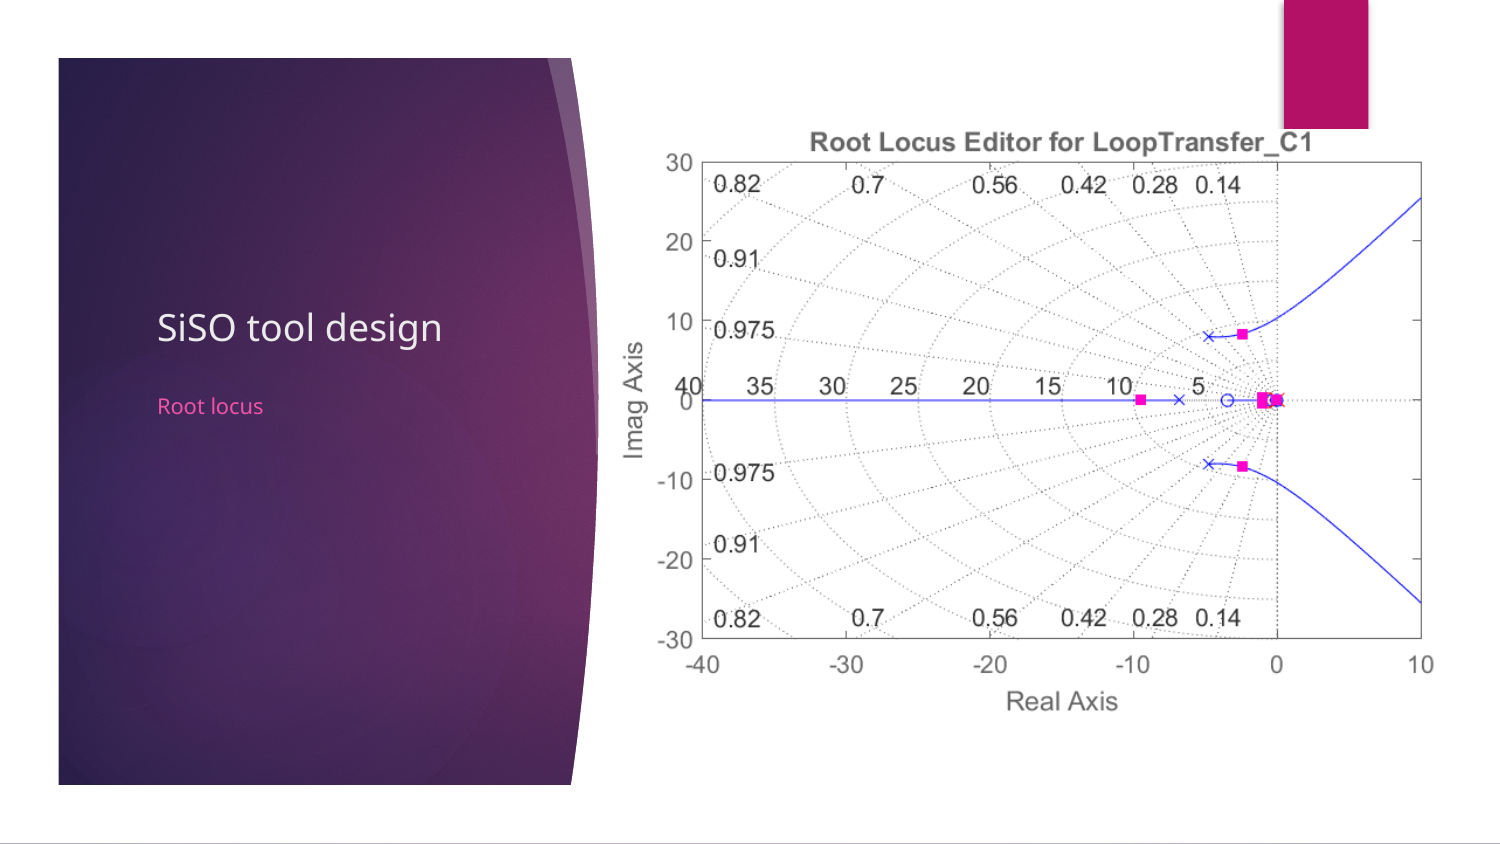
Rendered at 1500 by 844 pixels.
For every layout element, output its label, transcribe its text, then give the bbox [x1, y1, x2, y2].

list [619, 129, 1436, 714]
list Root locus [142, 384, 486, 742]
title SiSO tool design [142, 159, 486, 357]
